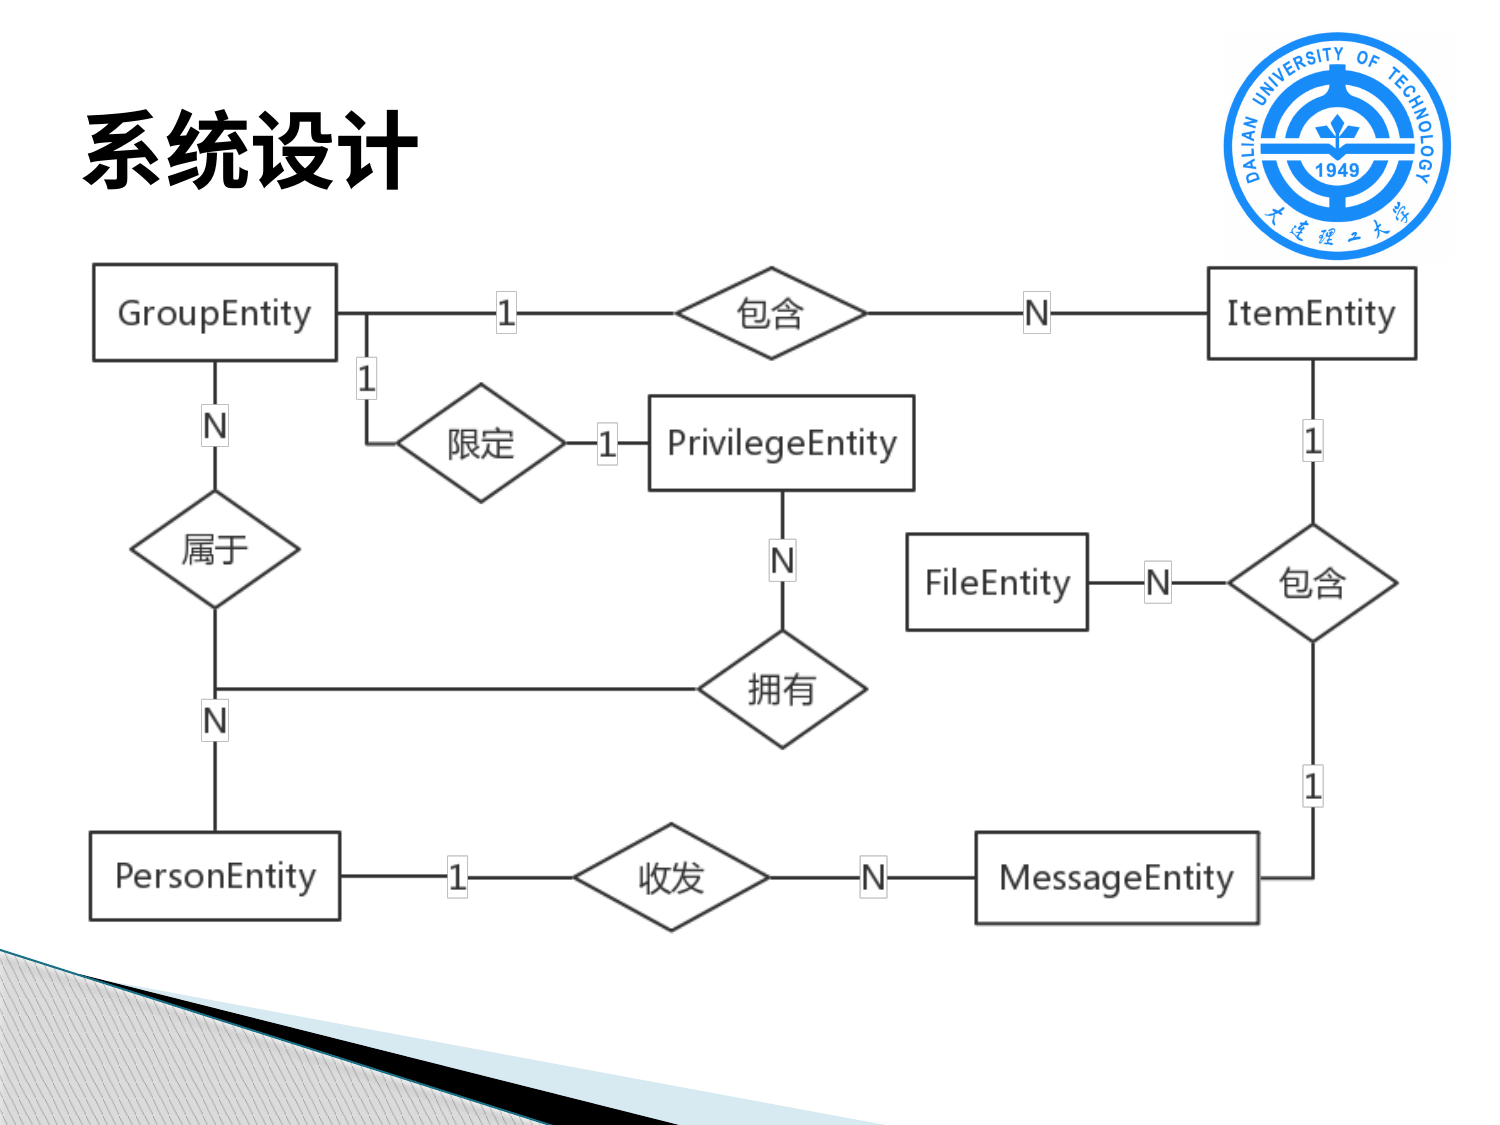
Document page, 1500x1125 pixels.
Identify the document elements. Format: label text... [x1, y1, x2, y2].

title 系统设计 [64, 54, 1216, 184]
picture [10, 30, 1470, 986]
